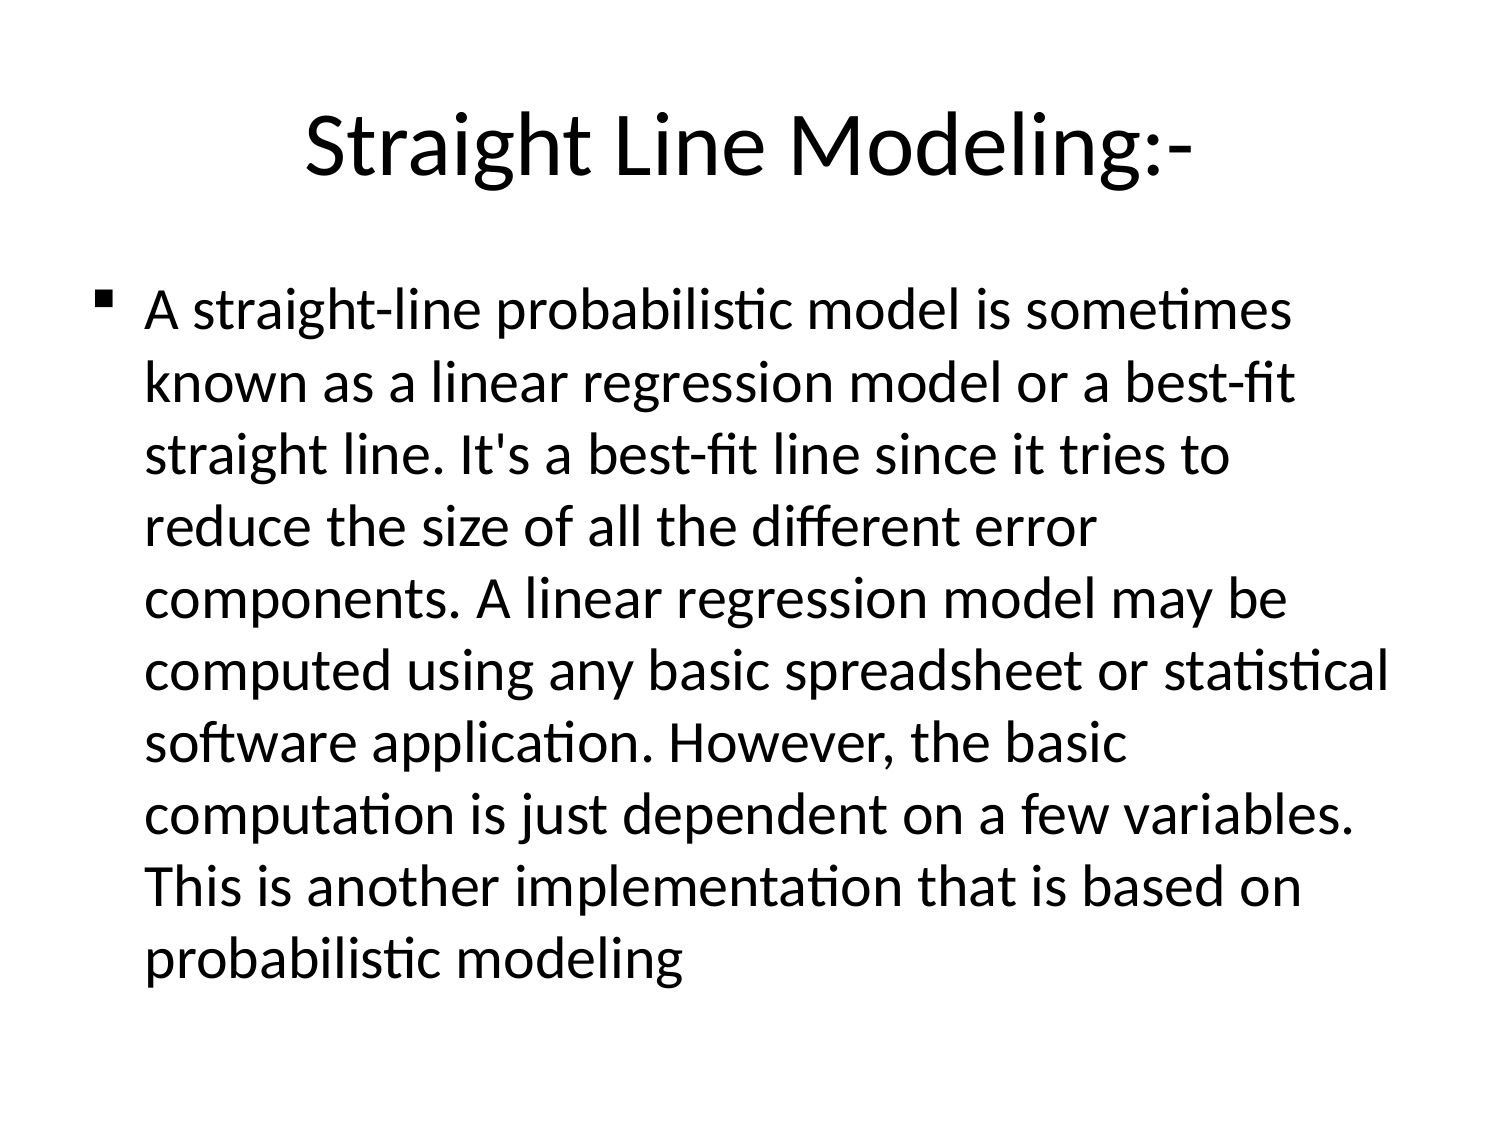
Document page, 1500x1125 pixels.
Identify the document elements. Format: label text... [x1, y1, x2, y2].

title Straight Line Modeling:- [75, 45, 1425, 233]
list A straight-line probabilistic model is sometimes known as a linear regression model or a best-fit straight line. It's a best-fit line since it tries to reduce the size of all the different error components. A linear regression model may be computed using any basic spreadsheet or statistical software application. However, the basic computation is just dependent on a few variables. This is another implementation that is based on probabilistic modeling [75, 262, 1425, 1005]
